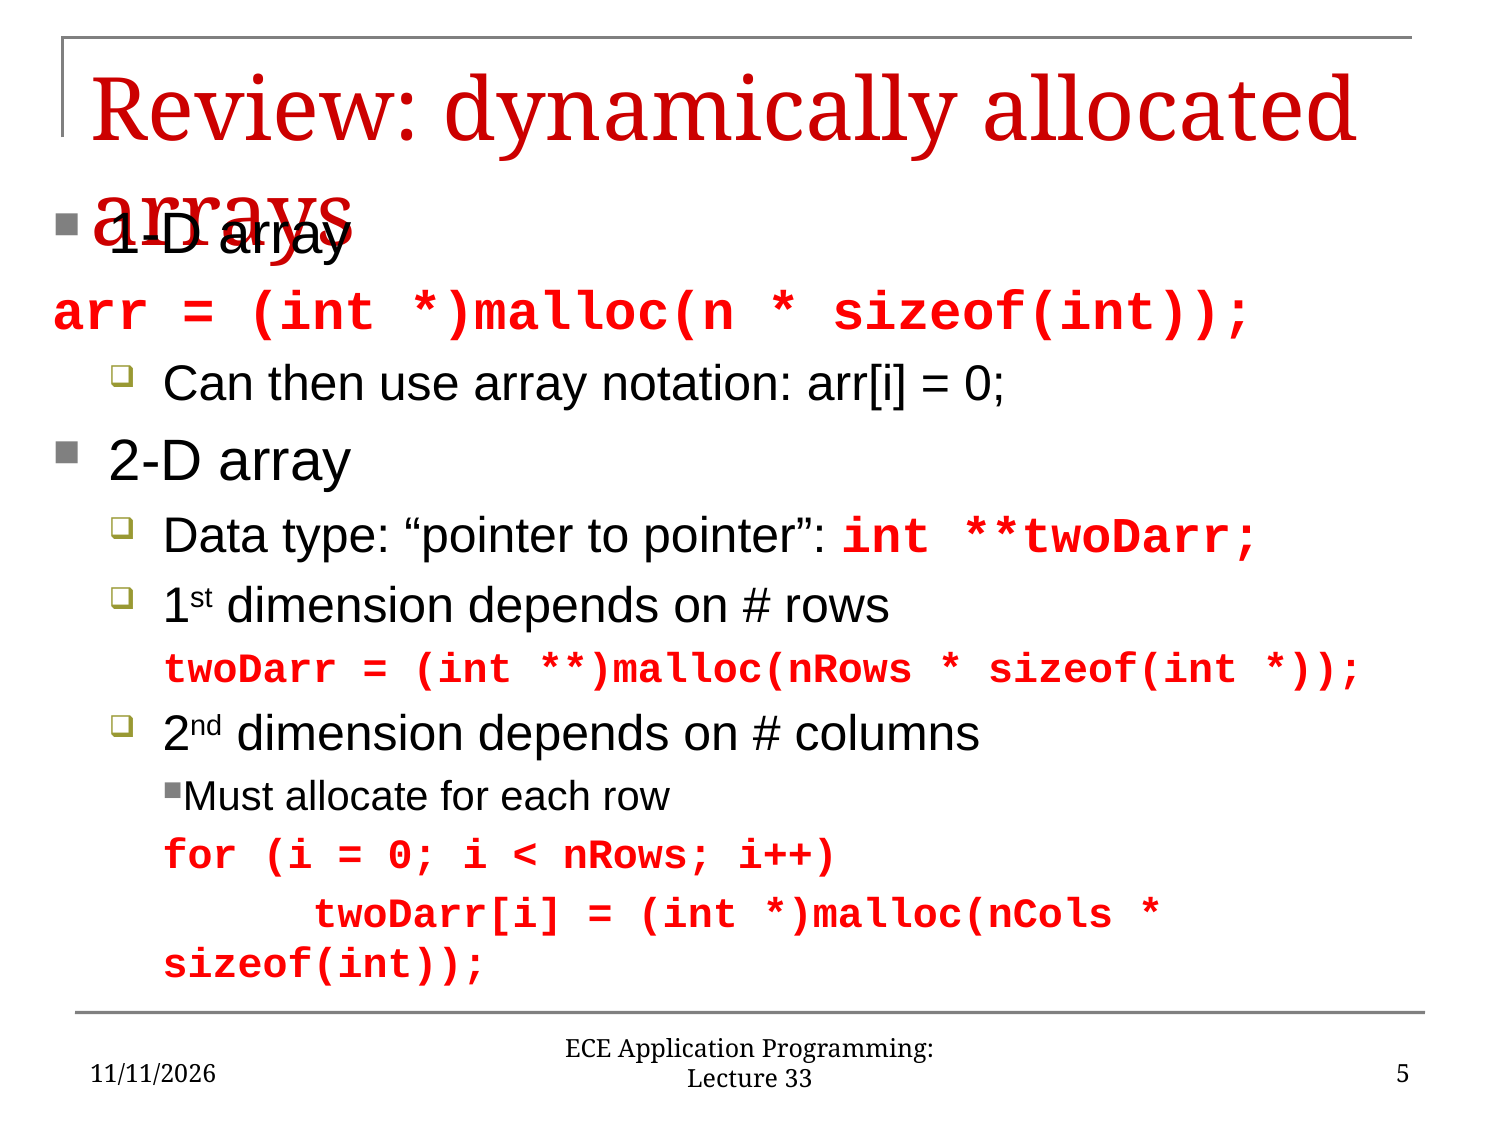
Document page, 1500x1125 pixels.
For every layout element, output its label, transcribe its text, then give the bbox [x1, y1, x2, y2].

list 1-D array arr = (int *)malloc(n * sizeof(int)); Can then use array notation: arr[i] = 0; 2-D array Data type: “pointer to pointer”: int **twoDarr; 1st dimension depends on # rows twoDarr = (int **)malloc(nRows * sizeof(int *)); 2nd dimension depends on # columns Must allocate for each row for (i = 0; i < nRows; i++) twoDarr[i] = (int *)malloc(nCols * sizeof(int)); [37, 187, 1450, 1006]
footer ECE Application Programming: Lecture 33 [512, 1024, 988, 1101]
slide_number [74, 1023, 426, 1100]
title Review: dynamically allocated arrays [75, 45, 1425, 163]
slide_number 5 [1074, 1023, 1426, 1100]
